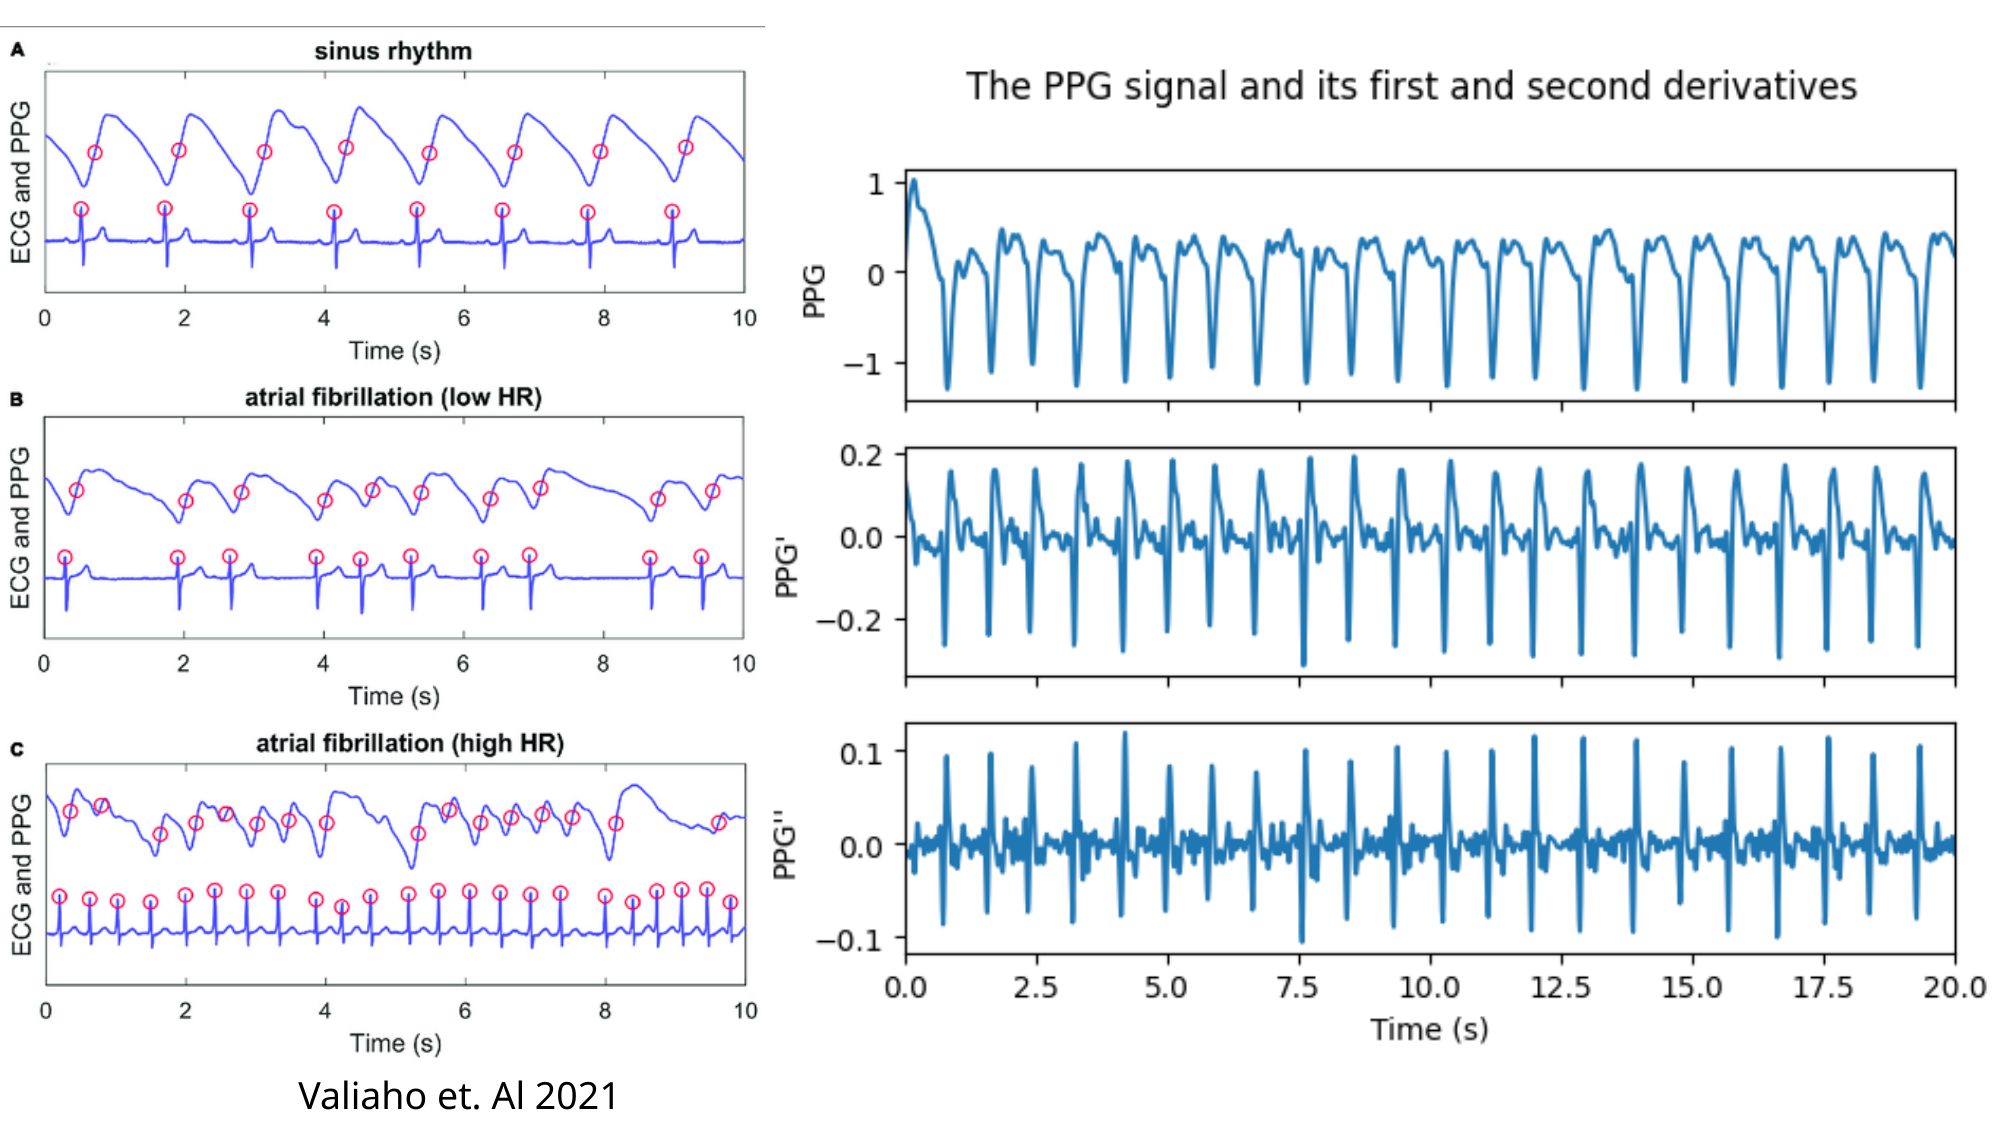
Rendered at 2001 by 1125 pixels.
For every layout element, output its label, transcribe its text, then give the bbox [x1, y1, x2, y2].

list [750, 48, 2000, 1066]
picture [0, 26, 766, 1060]
text_box Valiaho et. Al 2021 [283, 1064, 636, 1125]
